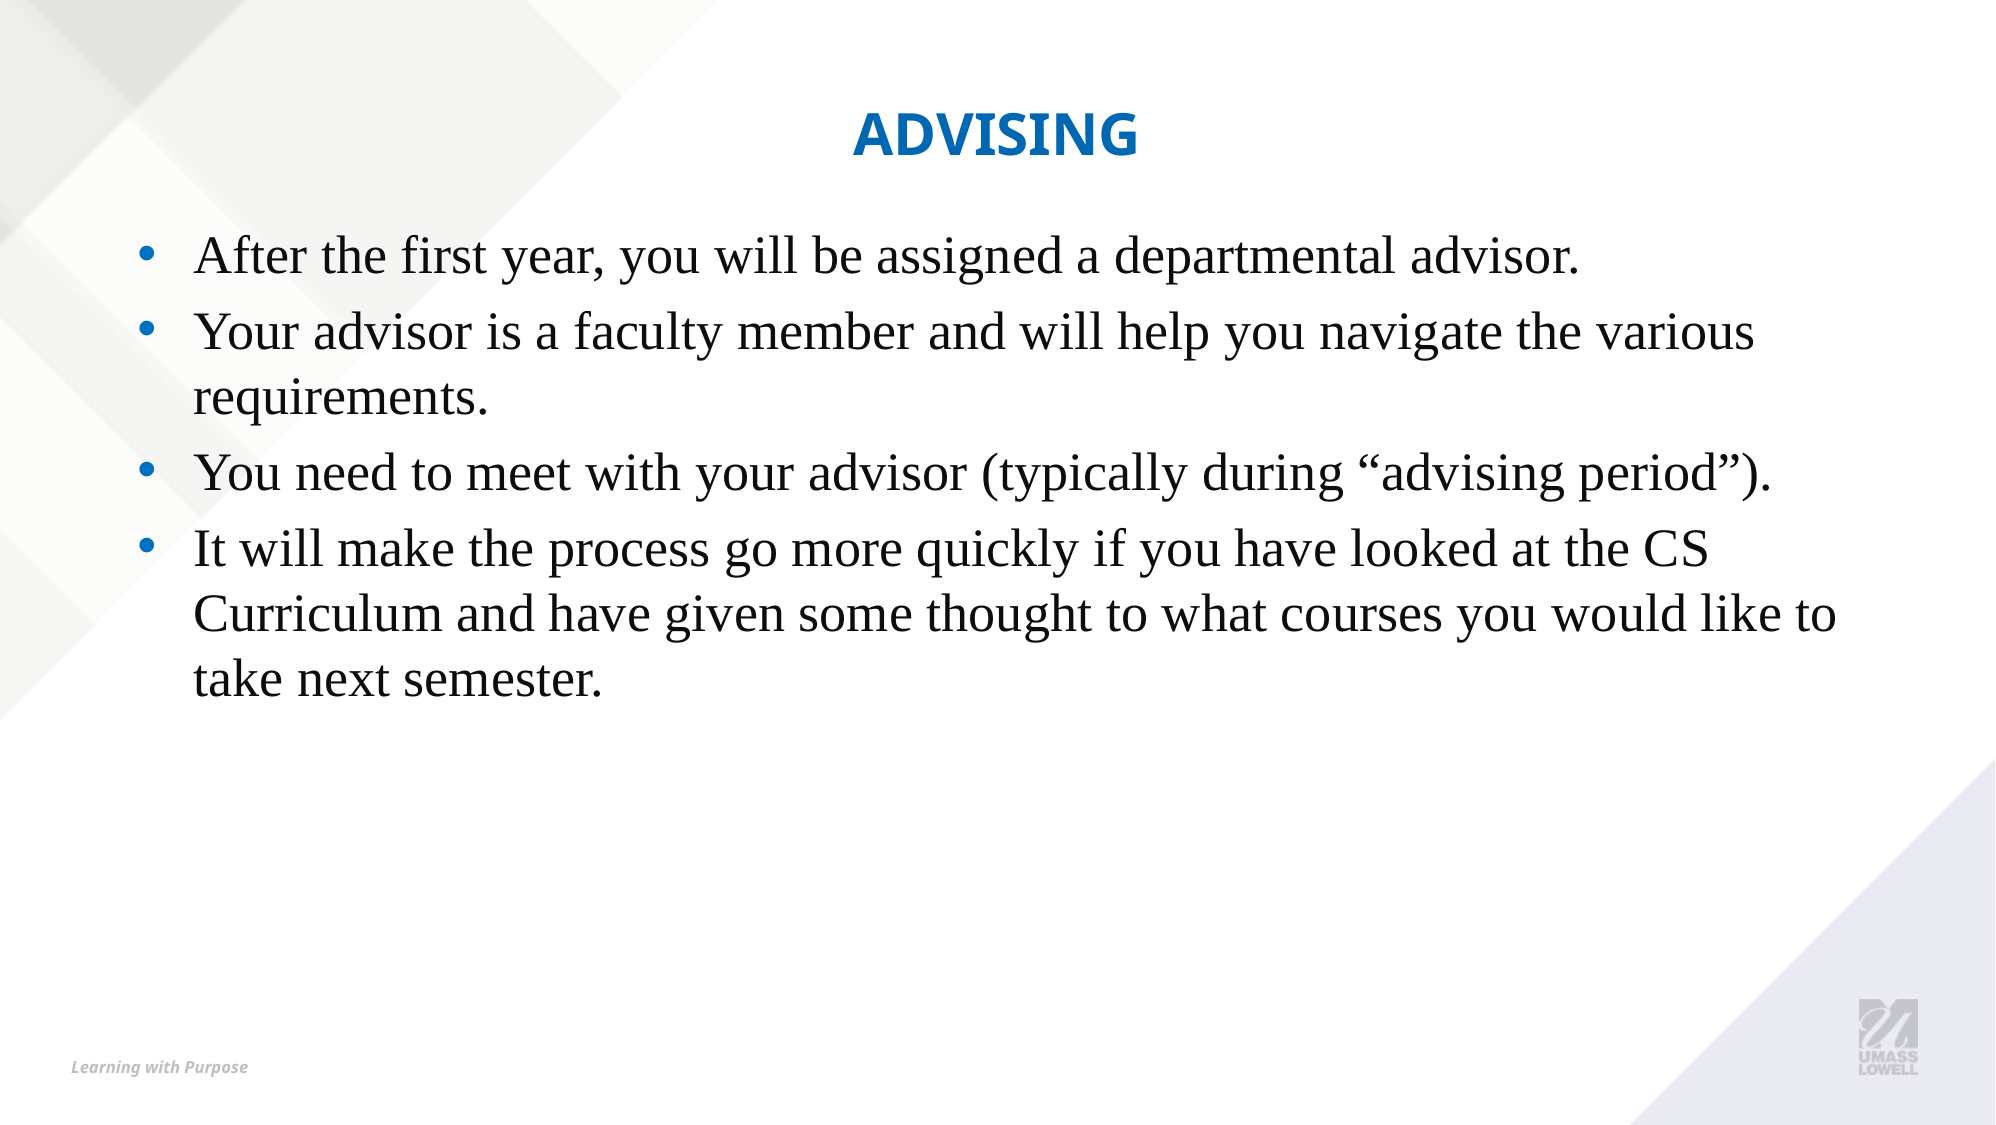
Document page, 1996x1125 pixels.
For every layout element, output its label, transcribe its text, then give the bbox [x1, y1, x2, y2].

picture [0, 0, 1996, 1125]
title Advising [122, 37, 1873, 175]
list After the first year, you will be assigned a departmental advisor. Your advisor is a faculty member and will help you navigate the various requirements. You need to meet with your advisor (typically during “advising period”). It will make the process go more quickly if you have looked at the CS Curriculum and have given some thought to what courses you would like to take next semester. [122, 212, 1873, 913]
